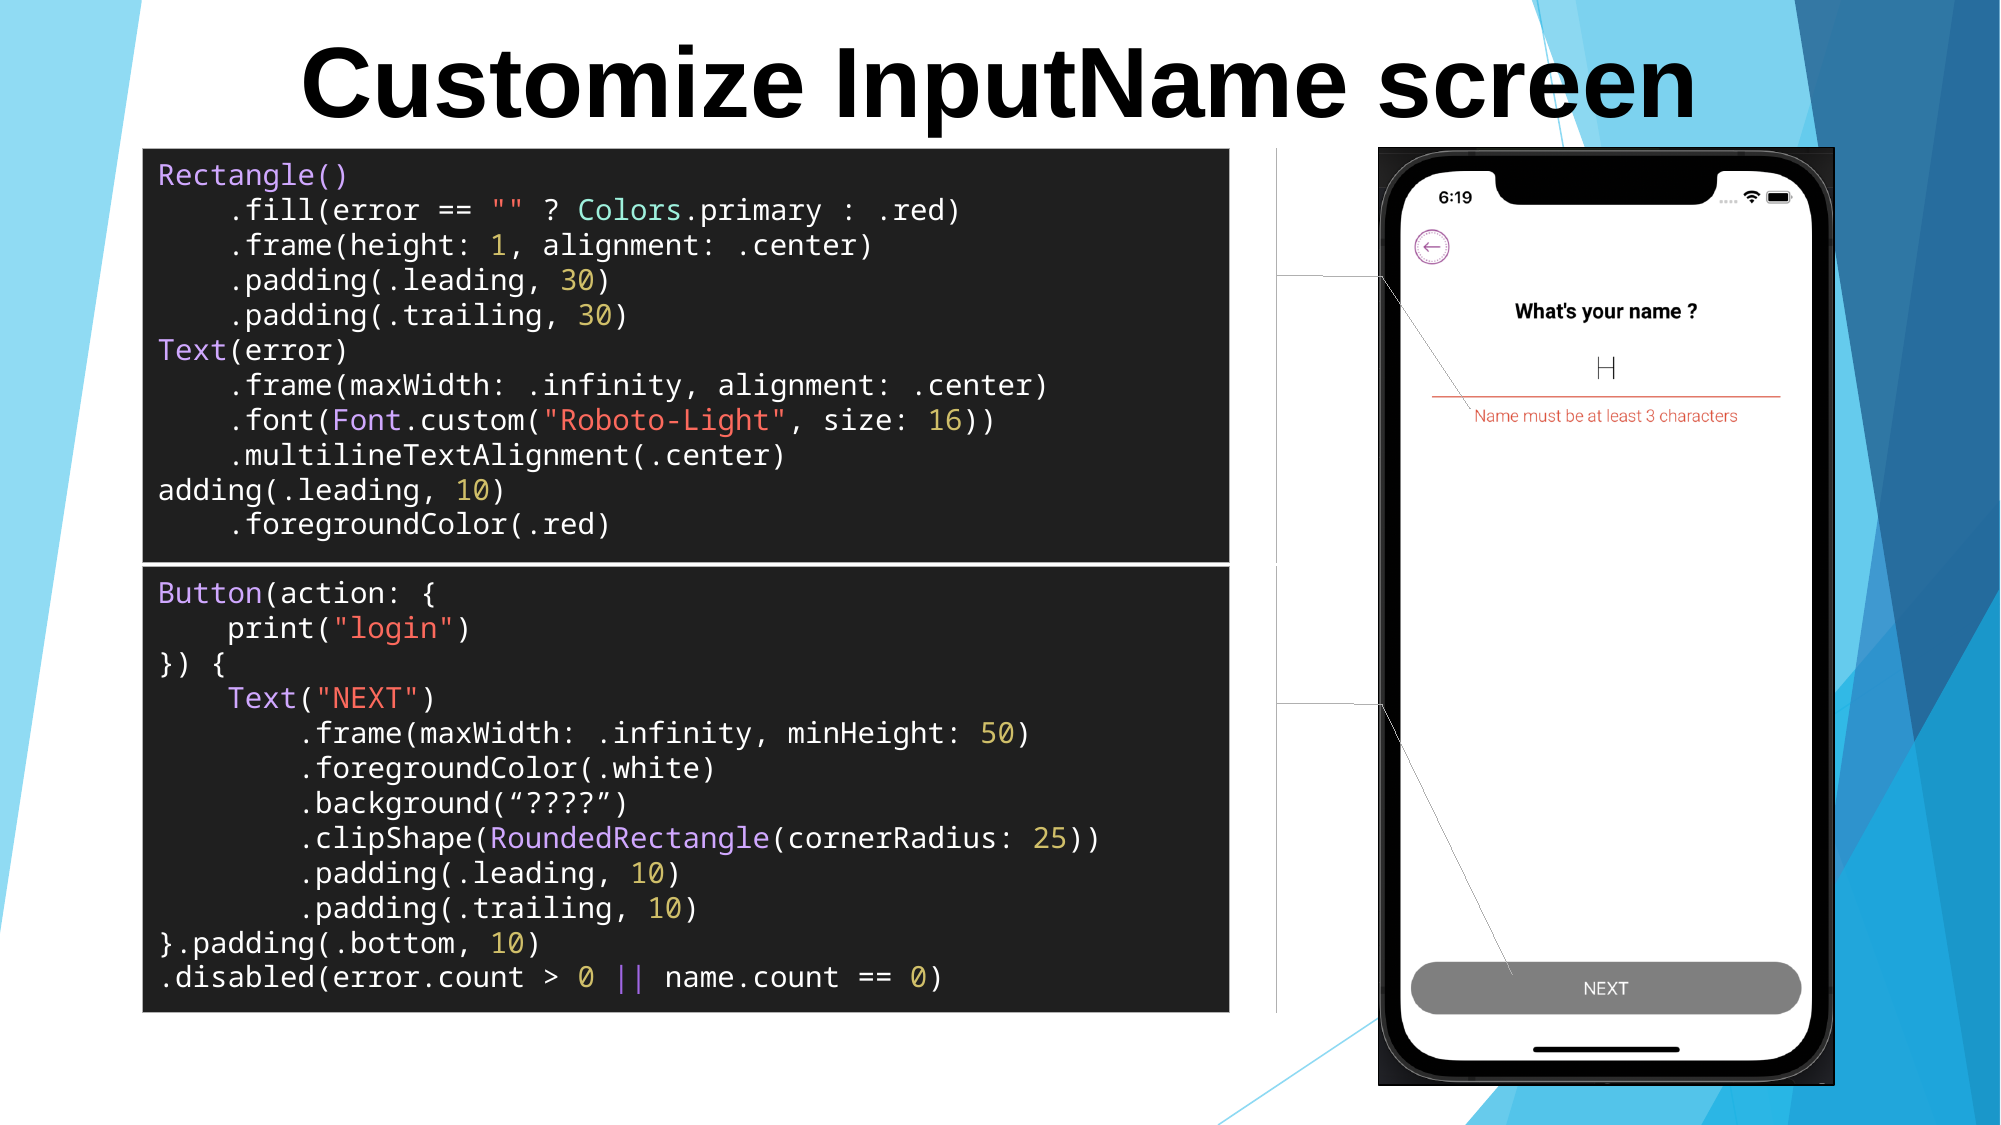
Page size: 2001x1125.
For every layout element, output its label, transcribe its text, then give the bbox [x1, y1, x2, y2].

picture [1378, 147, 1834, 1085]
text_box Rectangle() .fill(error == "" ? Colors.primary : .red) .frame(height: 1, alignment: .center) .padding(.leading, 30) .padding(.trailing, 30) Text(error) .frame(maxWidth: .infinity, alignment: .center) .font(Font.custom("Roboto-Light", size: 16)) .multilineTextAlignment(.center) adding(.leading, 10) .foregroundColor(.red) [142, 148, 1230, 563]
text_box Button(action: { print("login") }) { Text("NEXT") .frame(maxWidth: .infinity, minHeight: 50) .foregroundColor(.white) .background(“????”) .clipShape(RoundedRectangle(cornerRadius: 25)) .padding(.leading, 10) .padding(.trailing, 10) }.padding(.bottom, 10) .disabled(error.count > 0 || name.count == 0) [142, 566, 1230, 1013]
text_box Customize InputName screen [0, 10, 2000, 145]
